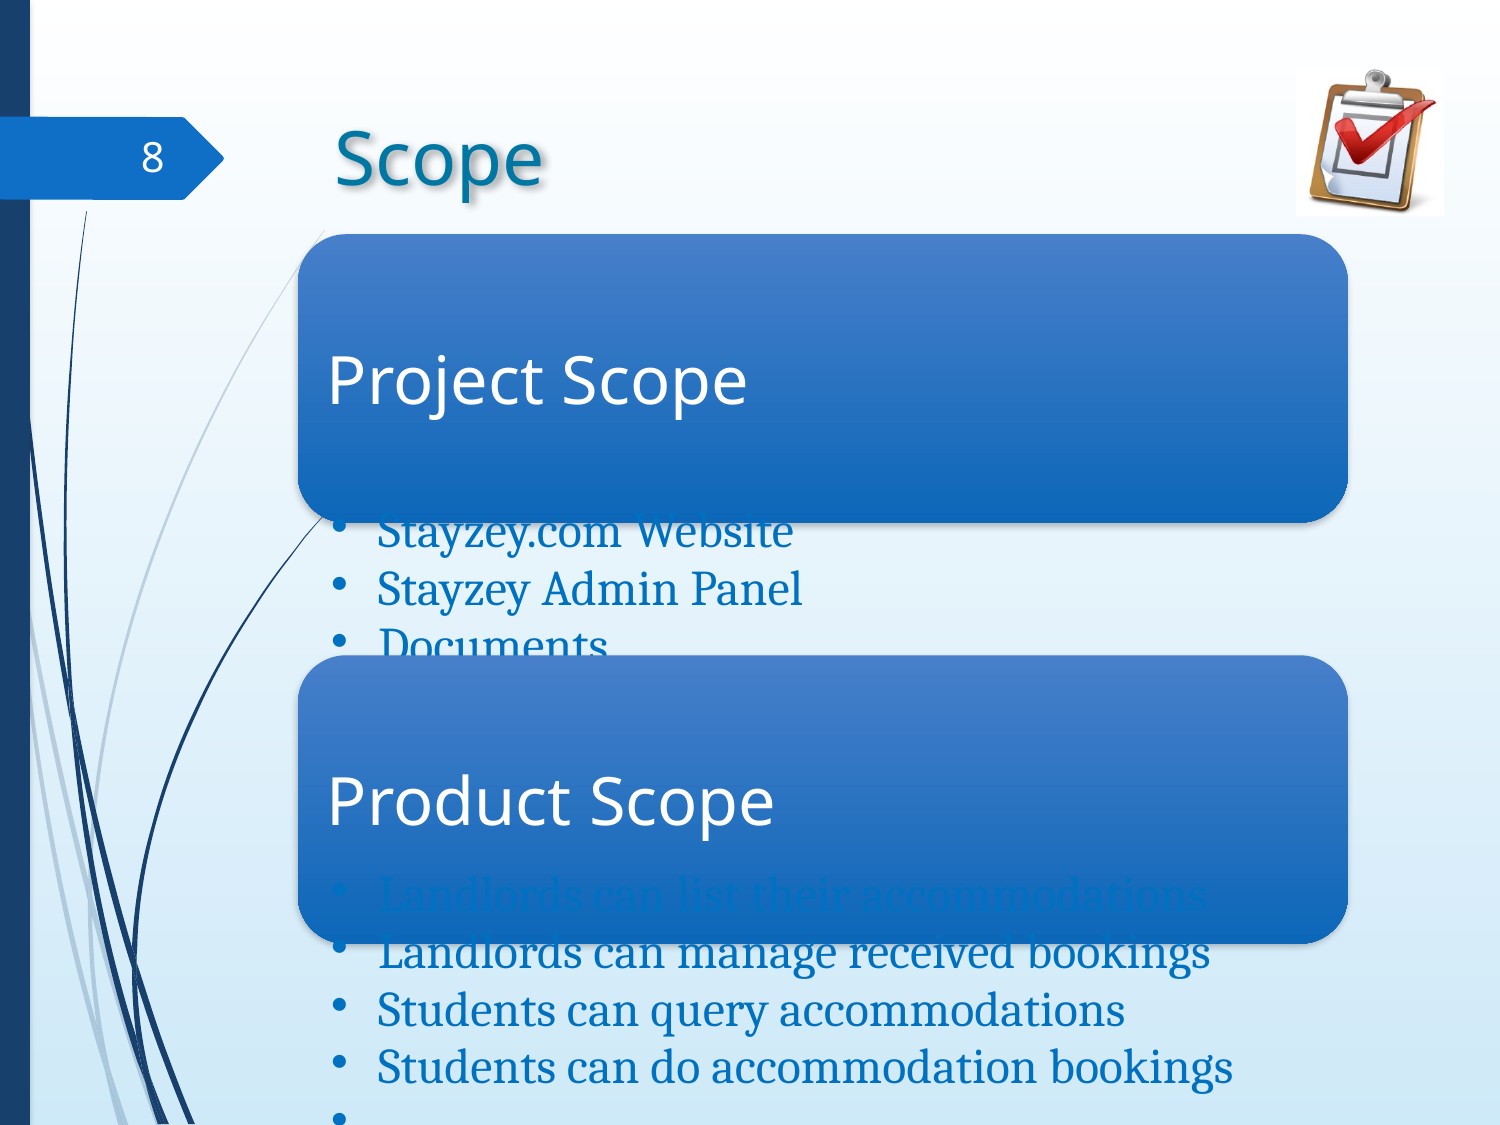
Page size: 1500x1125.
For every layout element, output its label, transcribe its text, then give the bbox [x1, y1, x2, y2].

picture [1296, 68, 1444, 217]
slide_number 8 [83, 129, 180, 190]
title Scope [319, 102, 1400, 313]
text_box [297, 234, 1349, 1077]
